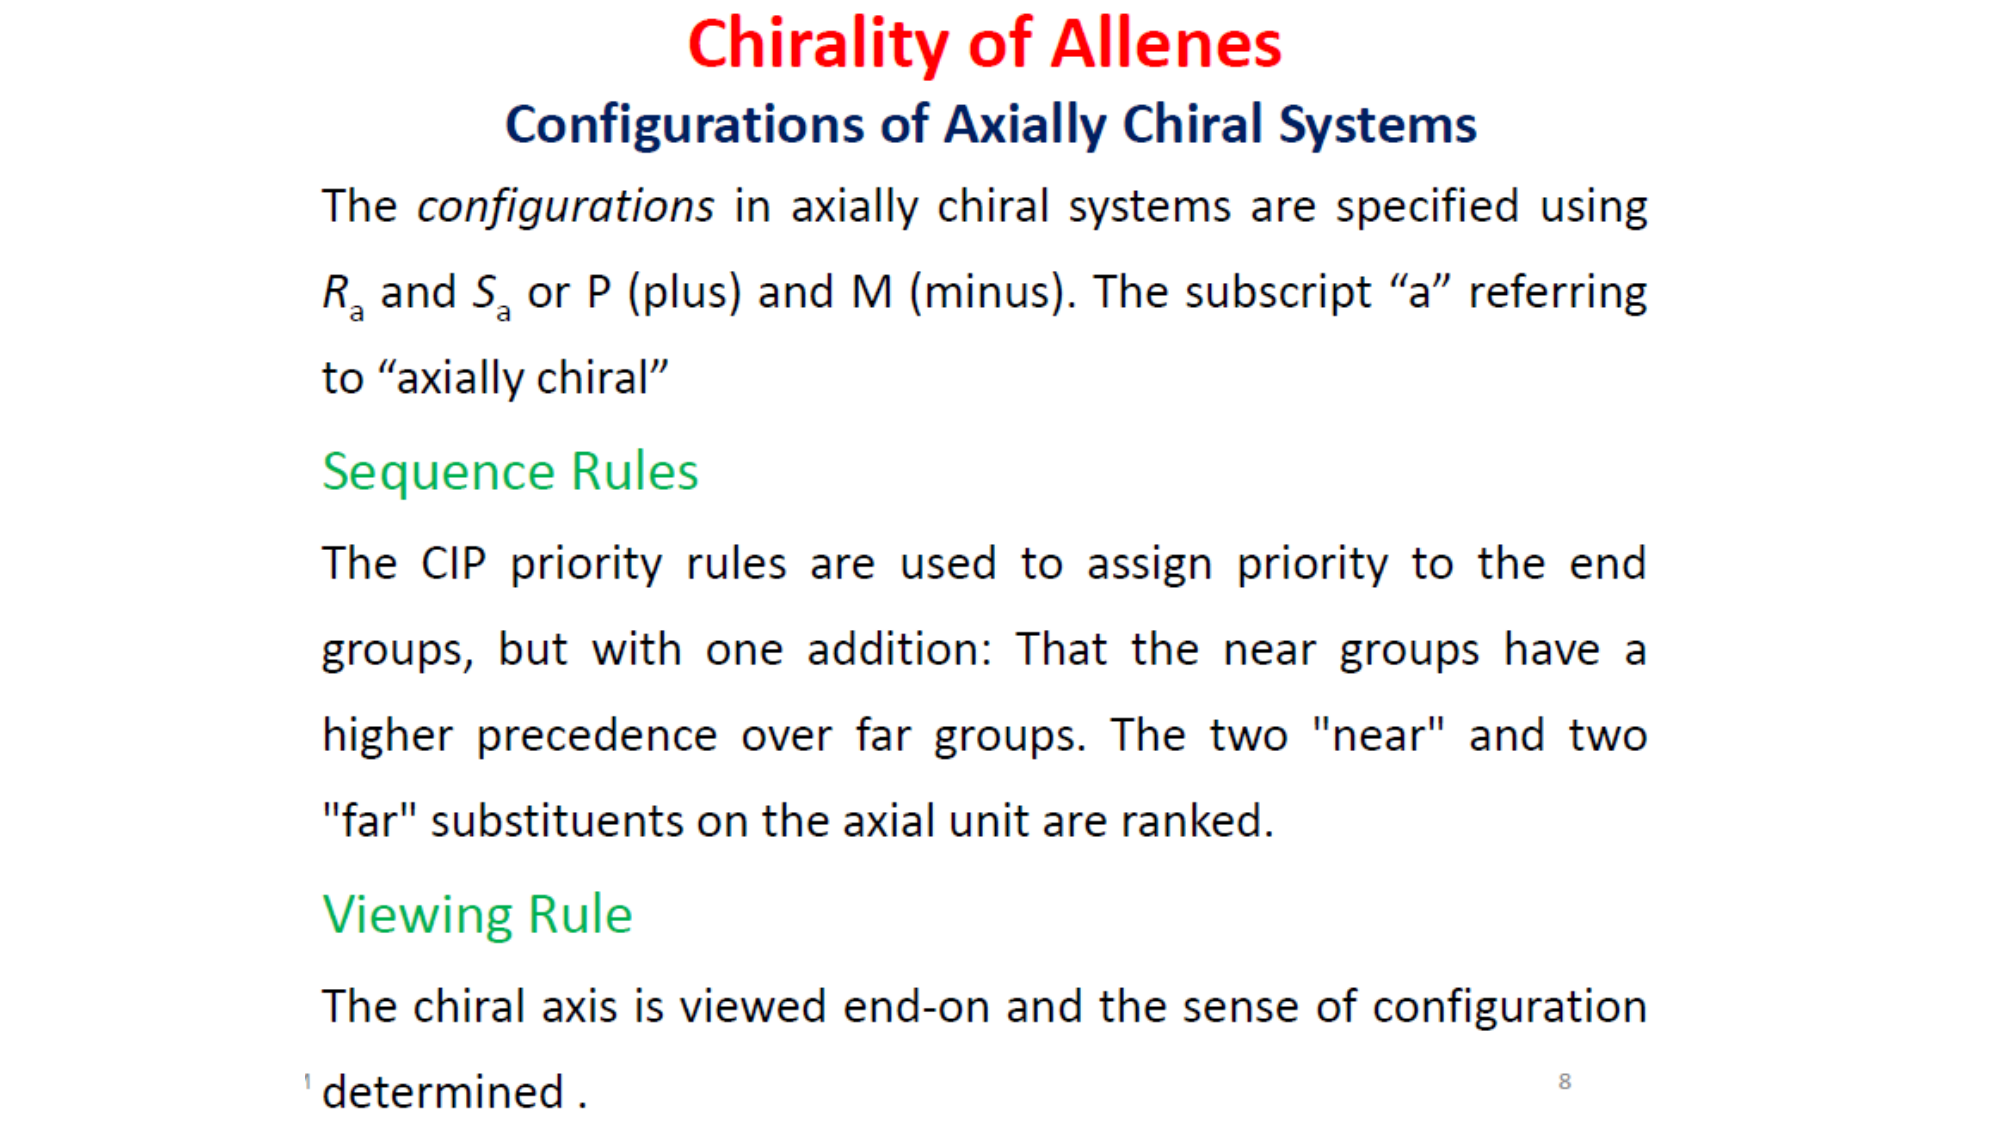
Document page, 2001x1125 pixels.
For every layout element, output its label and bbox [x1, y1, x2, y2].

picture [305, 2, 1653, 1121]
